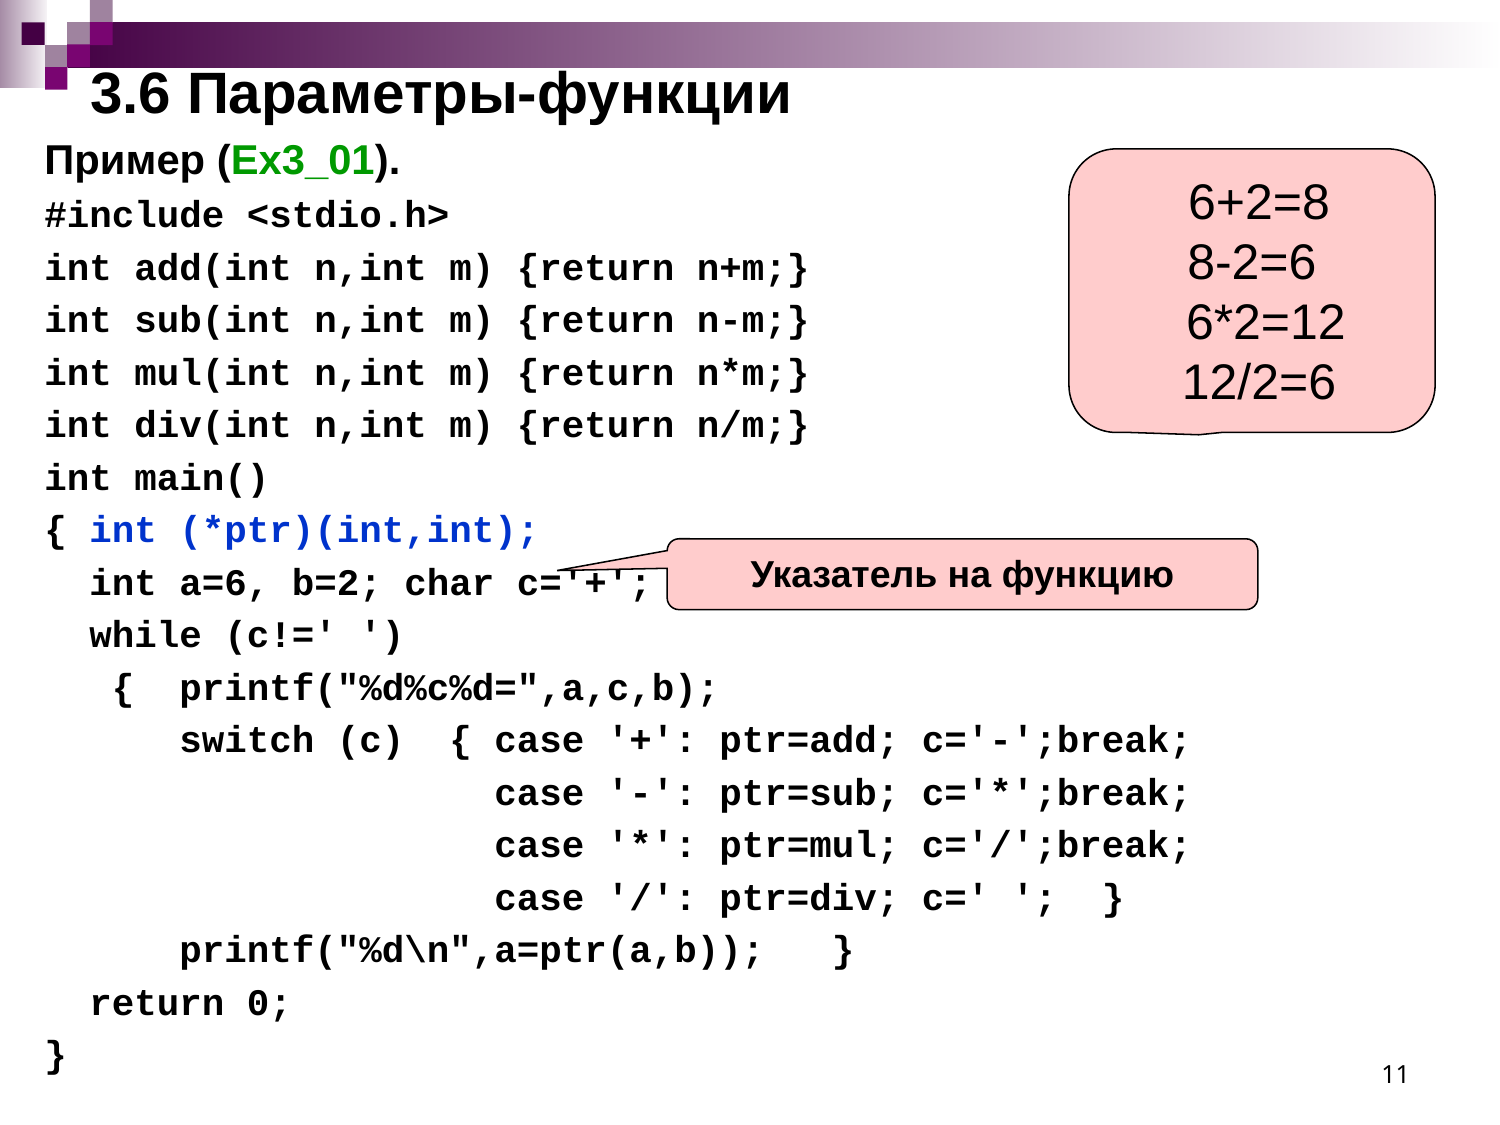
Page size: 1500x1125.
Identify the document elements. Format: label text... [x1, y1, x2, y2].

text_box 6+2=8 8-2=6 6*2=12 12/2=6 [1068, 148, 1436, 435]
list Пример (Ex3_01). #include <stdio.h> int add(int n,int m) {return n+m;} int sub(int n,int m) {return n-m;} int mul(int n,int m) {return n*m;} int div(int n,int m) {return n/m;} int main() { int (*ptr)(int,int); int a=6, b=2; char c='+'; while (c!=' ') { printf("%d%c%d=",a,c,b); switch (c) { case '+': ptr=add; c='-';break; case '-': ptr=sub; c='*';break; case '*': ptr=mul; c='/';break; case '/': ptr=div; c=' '; } printf("%d\n",a=ptr(a,b)); } return 0; } [29, 125, 1436, 1107]
title 3.6 Параметры-функции [74, 54, 1426, 125]
text_box Указатель на функцию [557, 538, 1258, 610]
